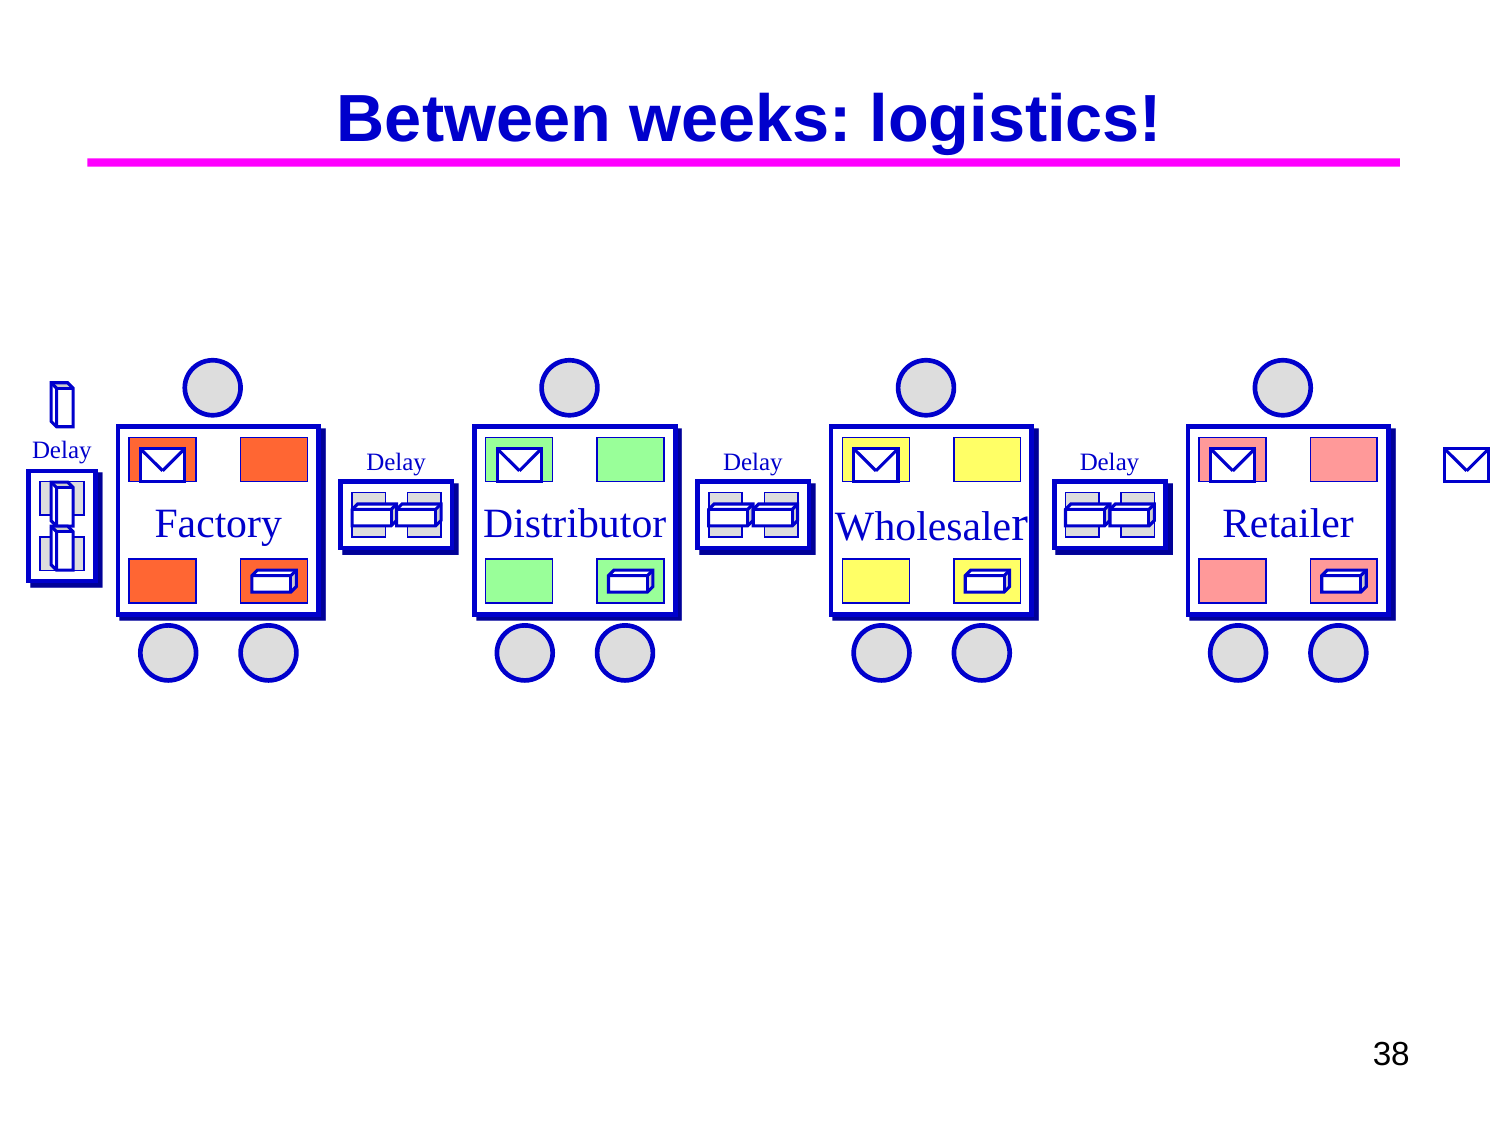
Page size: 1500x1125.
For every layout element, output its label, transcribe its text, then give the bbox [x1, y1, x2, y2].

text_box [17, 349, 1490, 681]
title Between weeks: logistics! [112, 24, 1388, 163]
slide_number 38 [1074, 1024, 1425, 1103]
